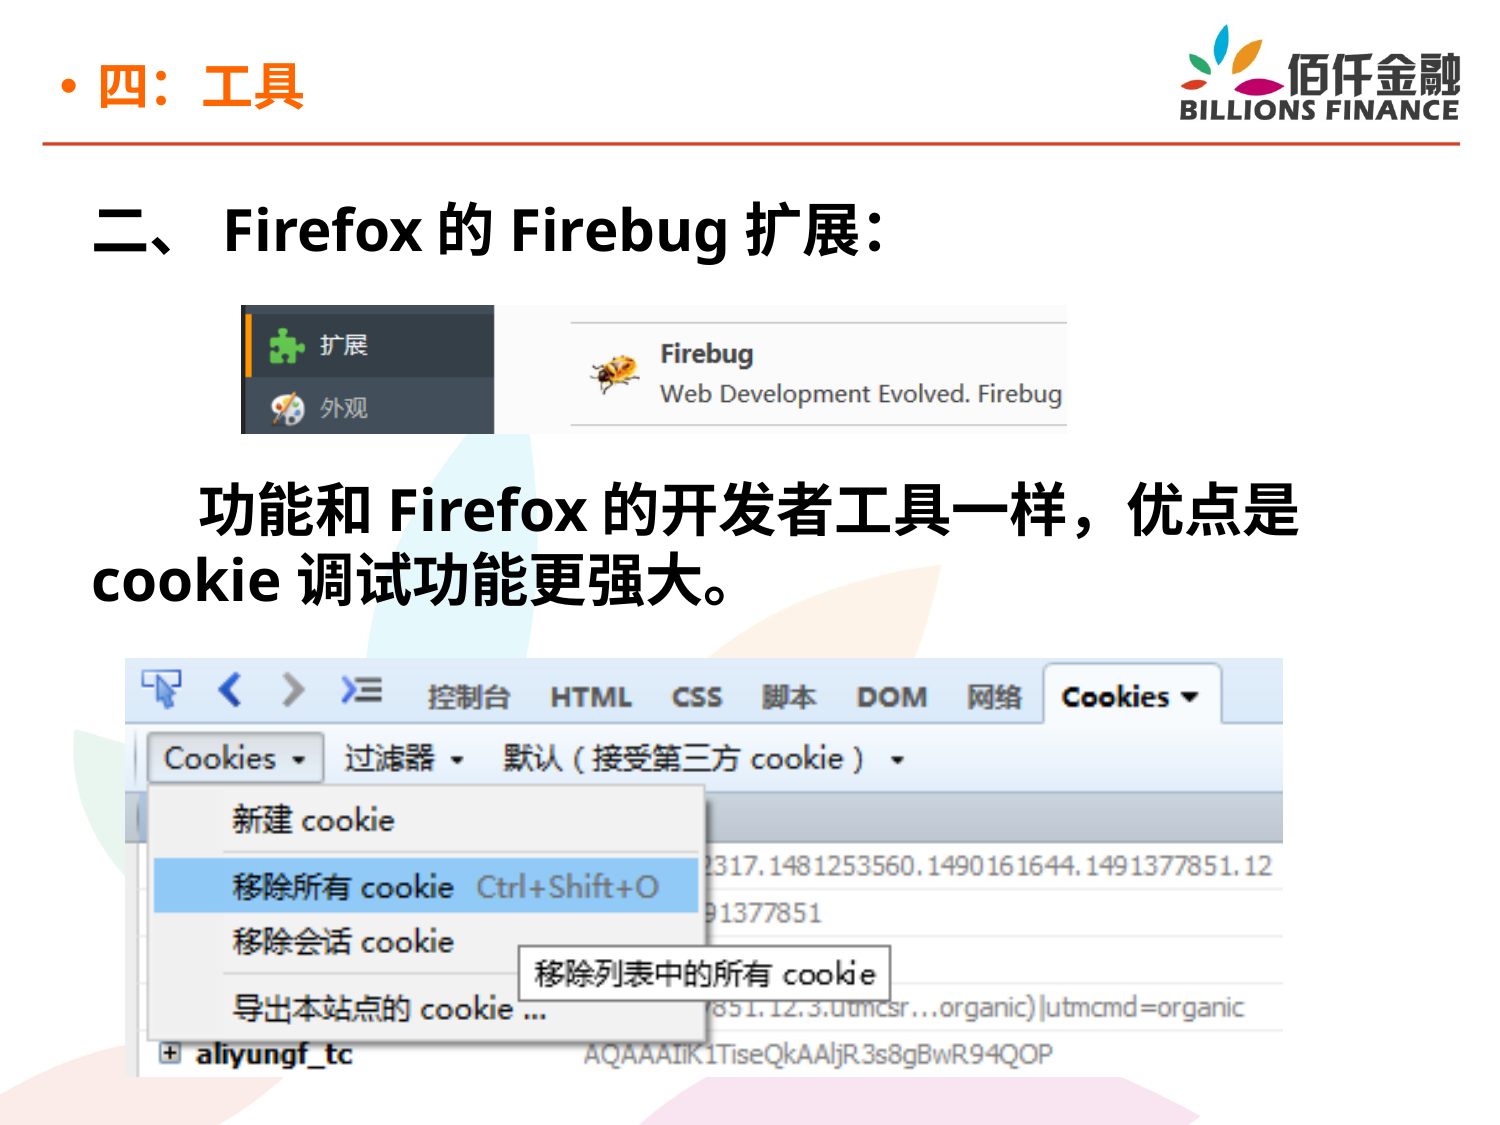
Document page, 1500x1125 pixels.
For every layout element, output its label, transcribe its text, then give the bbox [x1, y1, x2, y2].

picture [0, 0, 1500, 1125]
text_box 四：工具 [44, 52, 1165, 136]
text_box 二、Firefox的Firebug扩展： 功能和Firefox的开发者工具一样，优点是cookie调试功能更强大。 [76, 186, 1376, 621]
